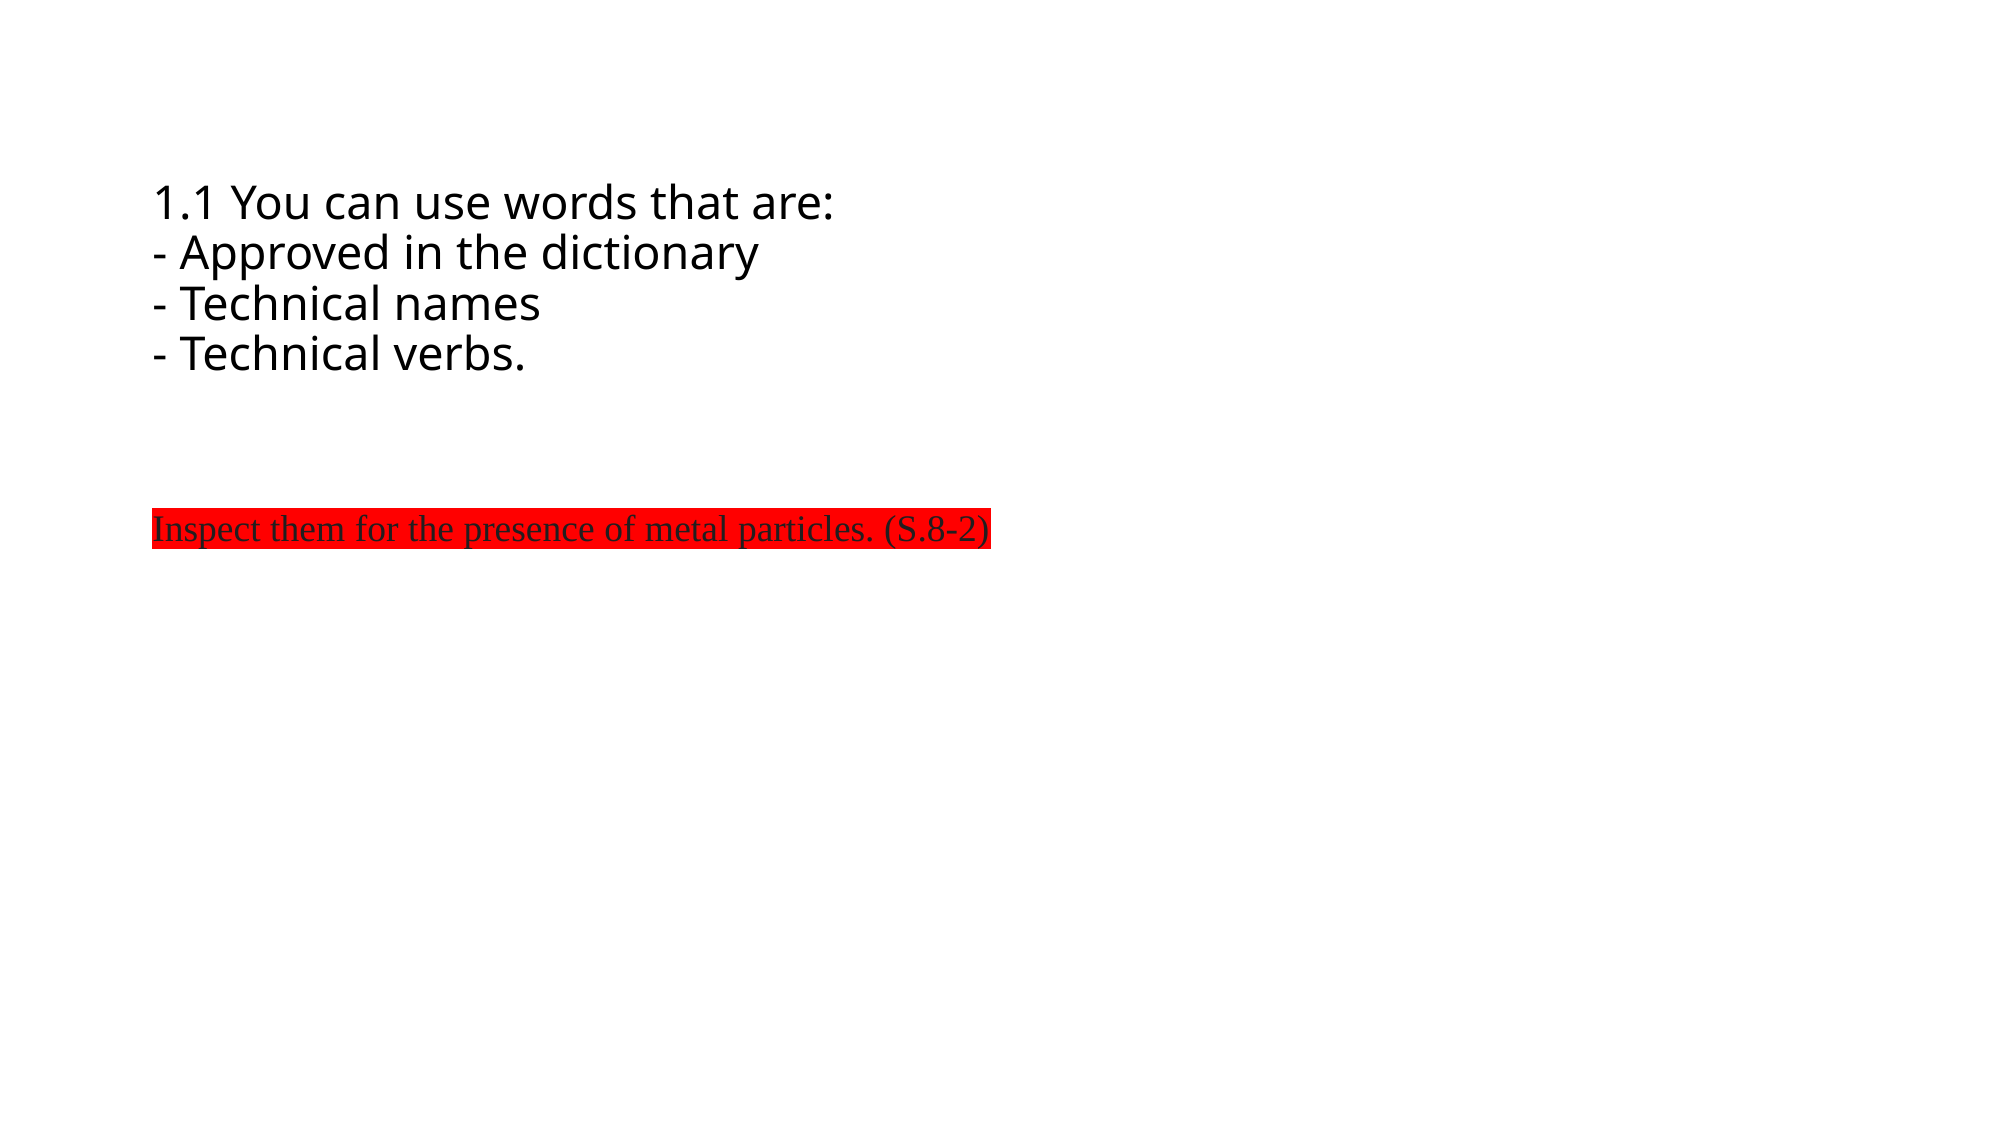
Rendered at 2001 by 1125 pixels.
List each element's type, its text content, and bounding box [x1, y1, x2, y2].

title 1.1 You can use words that are: - Approved in the dictionary - Technical names - Technical verbs. [137, 171, 1863, 389]
list Inspect them for the presence of metal particles. (S.8-2) [137, 501, 1863, 906]
